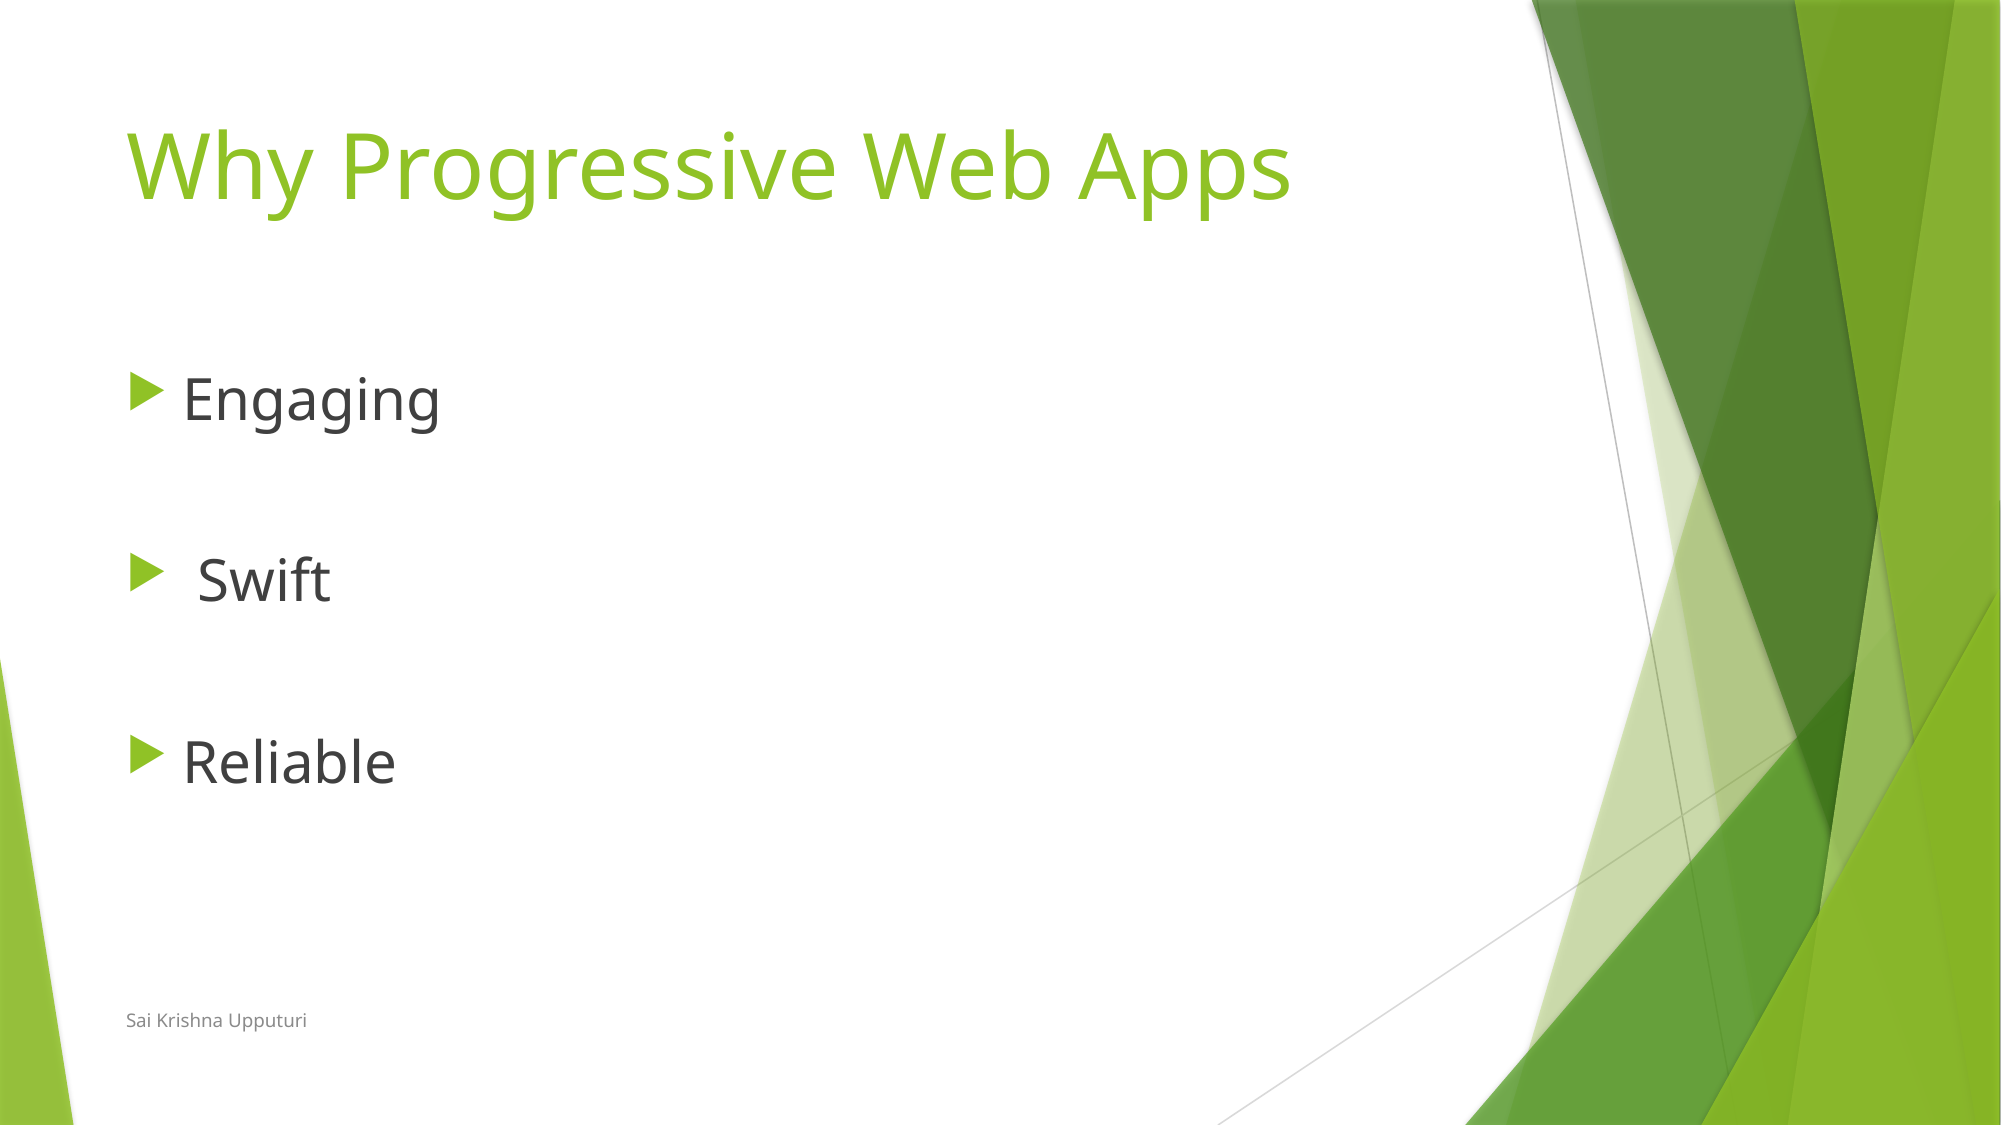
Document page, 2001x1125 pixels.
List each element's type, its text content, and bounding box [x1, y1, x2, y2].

list Engaging Swift Reliable [111, 354, 1522, 992]
title Why Progressive Web Apps [111, 99, 1522, 317]
footer Sai Krishna Upputuri [111, 991, 1145, 1051]
